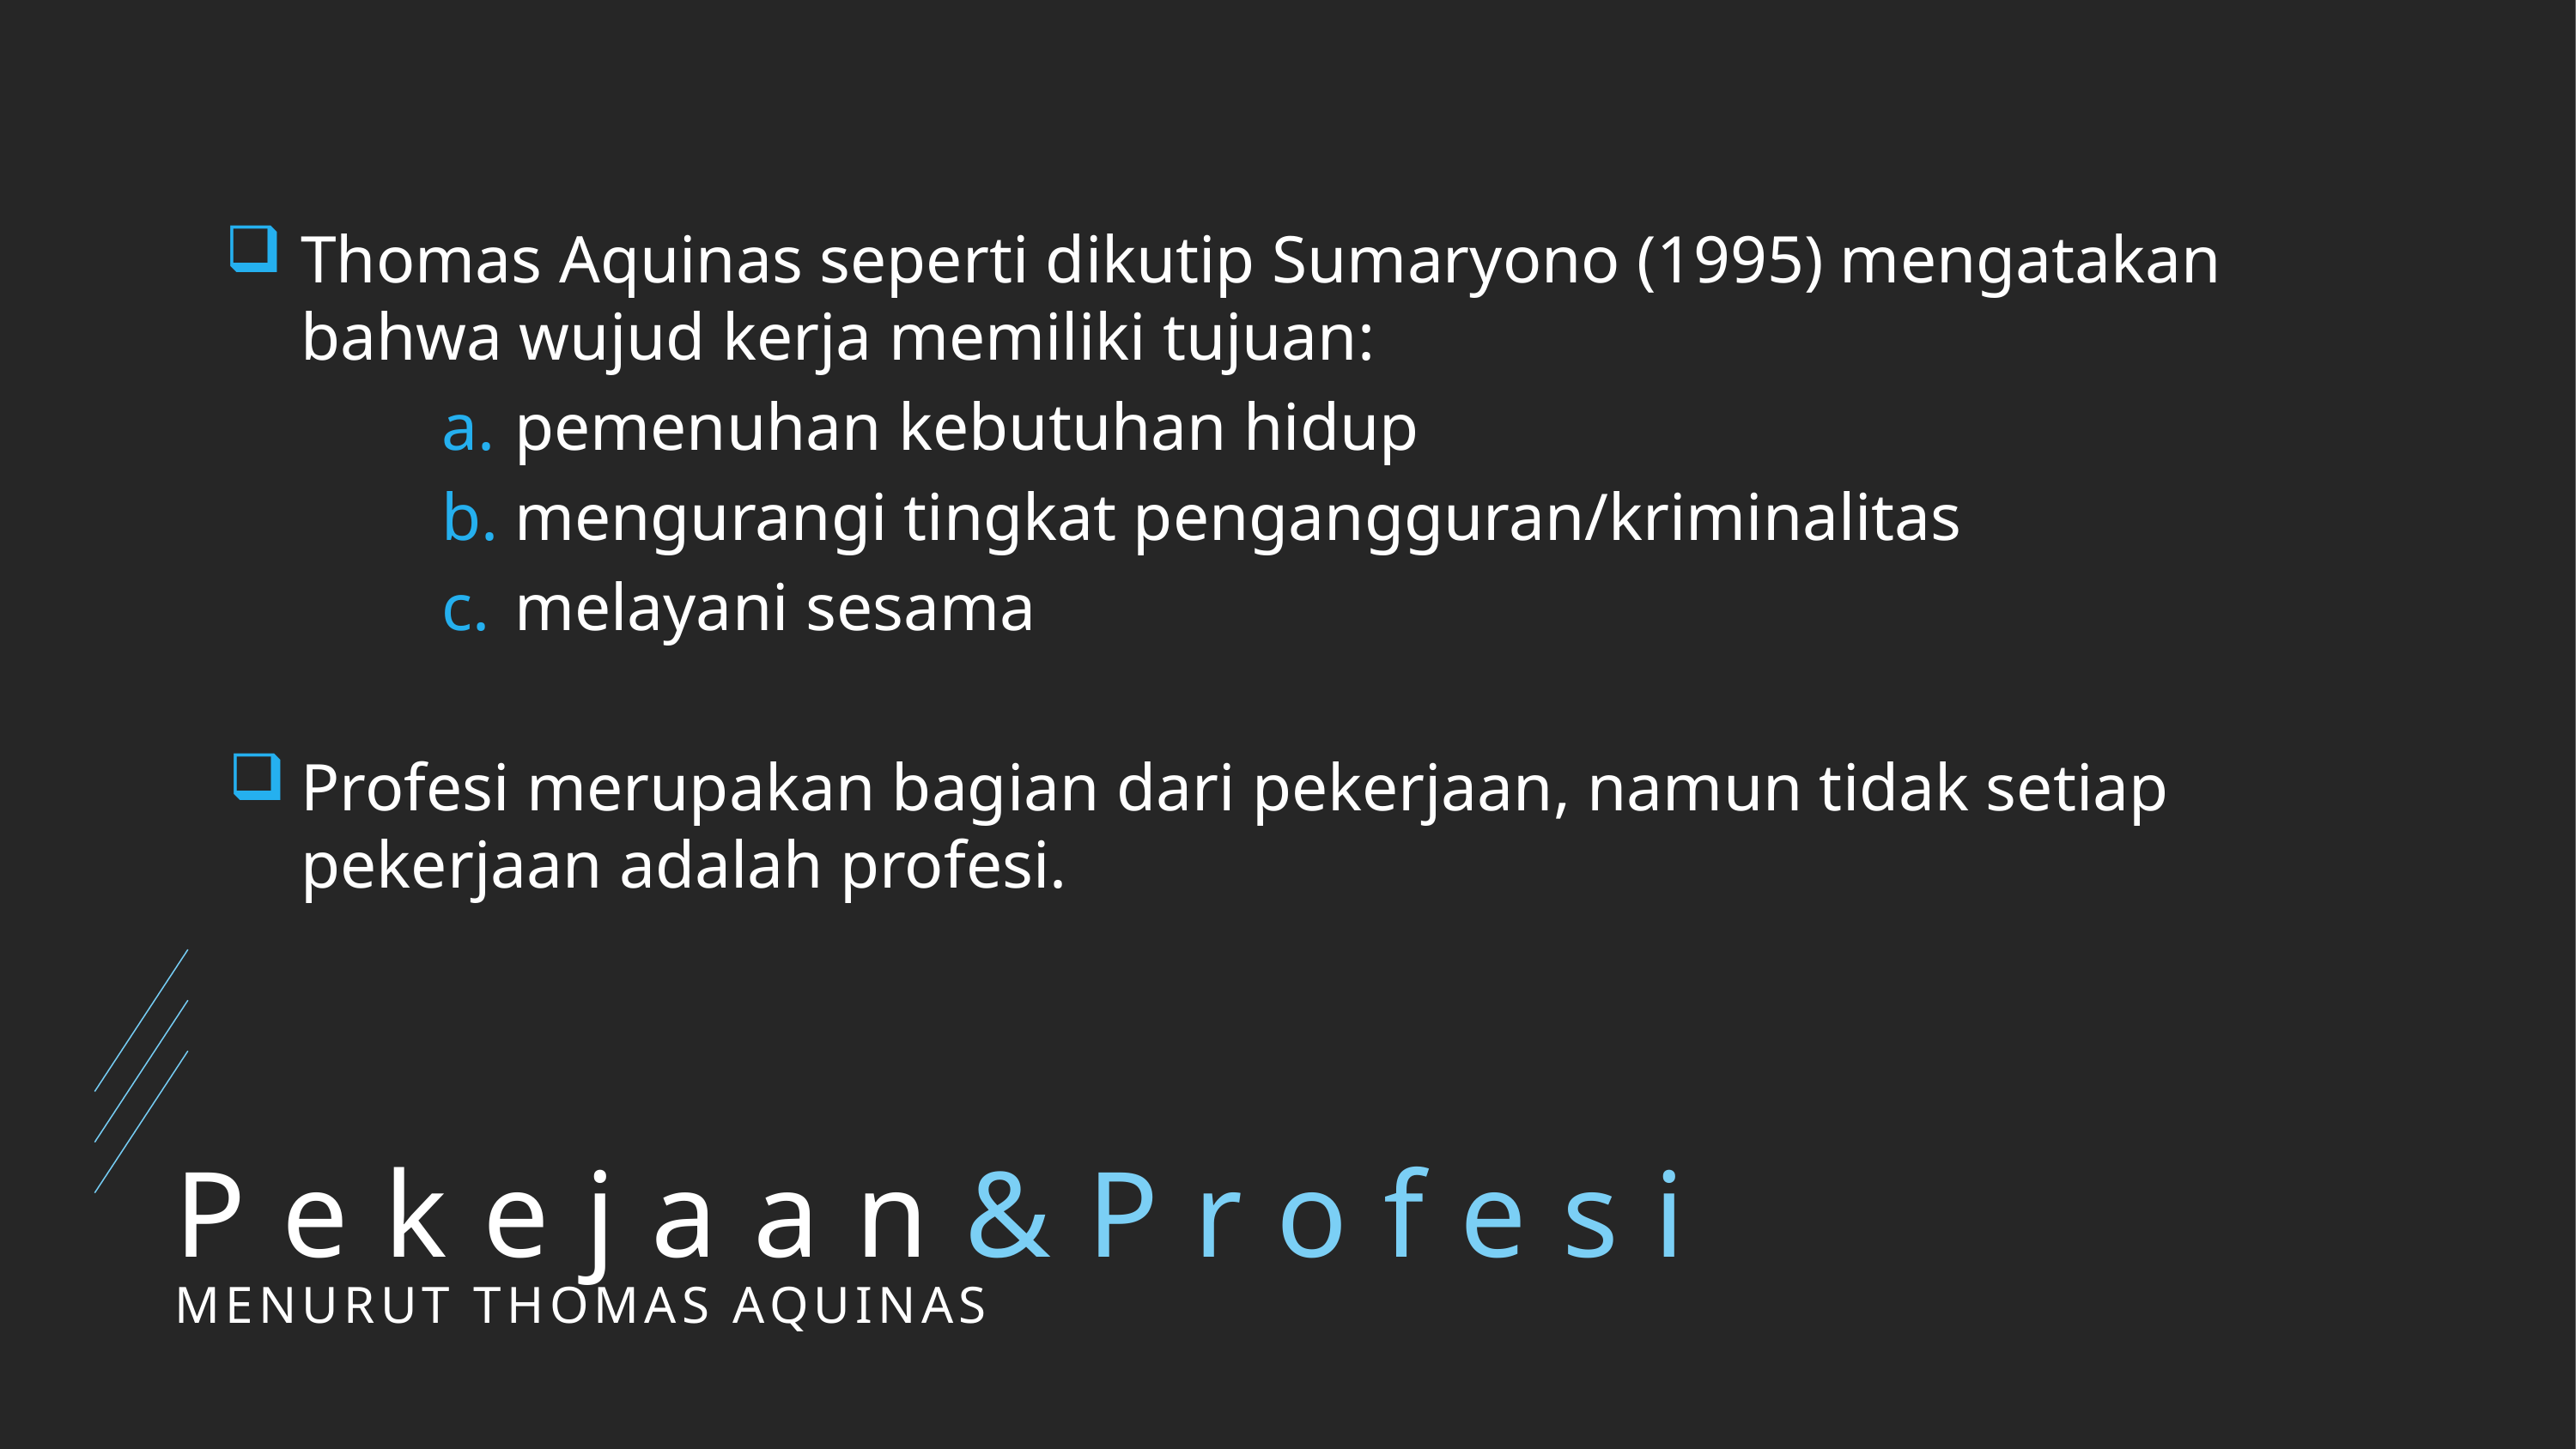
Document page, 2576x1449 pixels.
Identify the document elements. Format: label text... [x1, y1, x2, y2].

list MENURUT THOMAS AQUINAS [151, 1261, 2049, 1343]
text_box Thomas Aquinas seperti dikutip Sumaryono (1995) mengatakan bahwa wujud kerja memiliki tujuan: pemenuhan kebutuhan hidup mengurangi tingkat pengangguran/kriminalitas melayani sesama Profesi merupakan bagian dari pekerjaan, namun tidak setiap pekerjaan adalah profesi. [212, 212, 2455, 1003]
title Pekejaan&Profesi [151, 1088, 2062, 1293]
